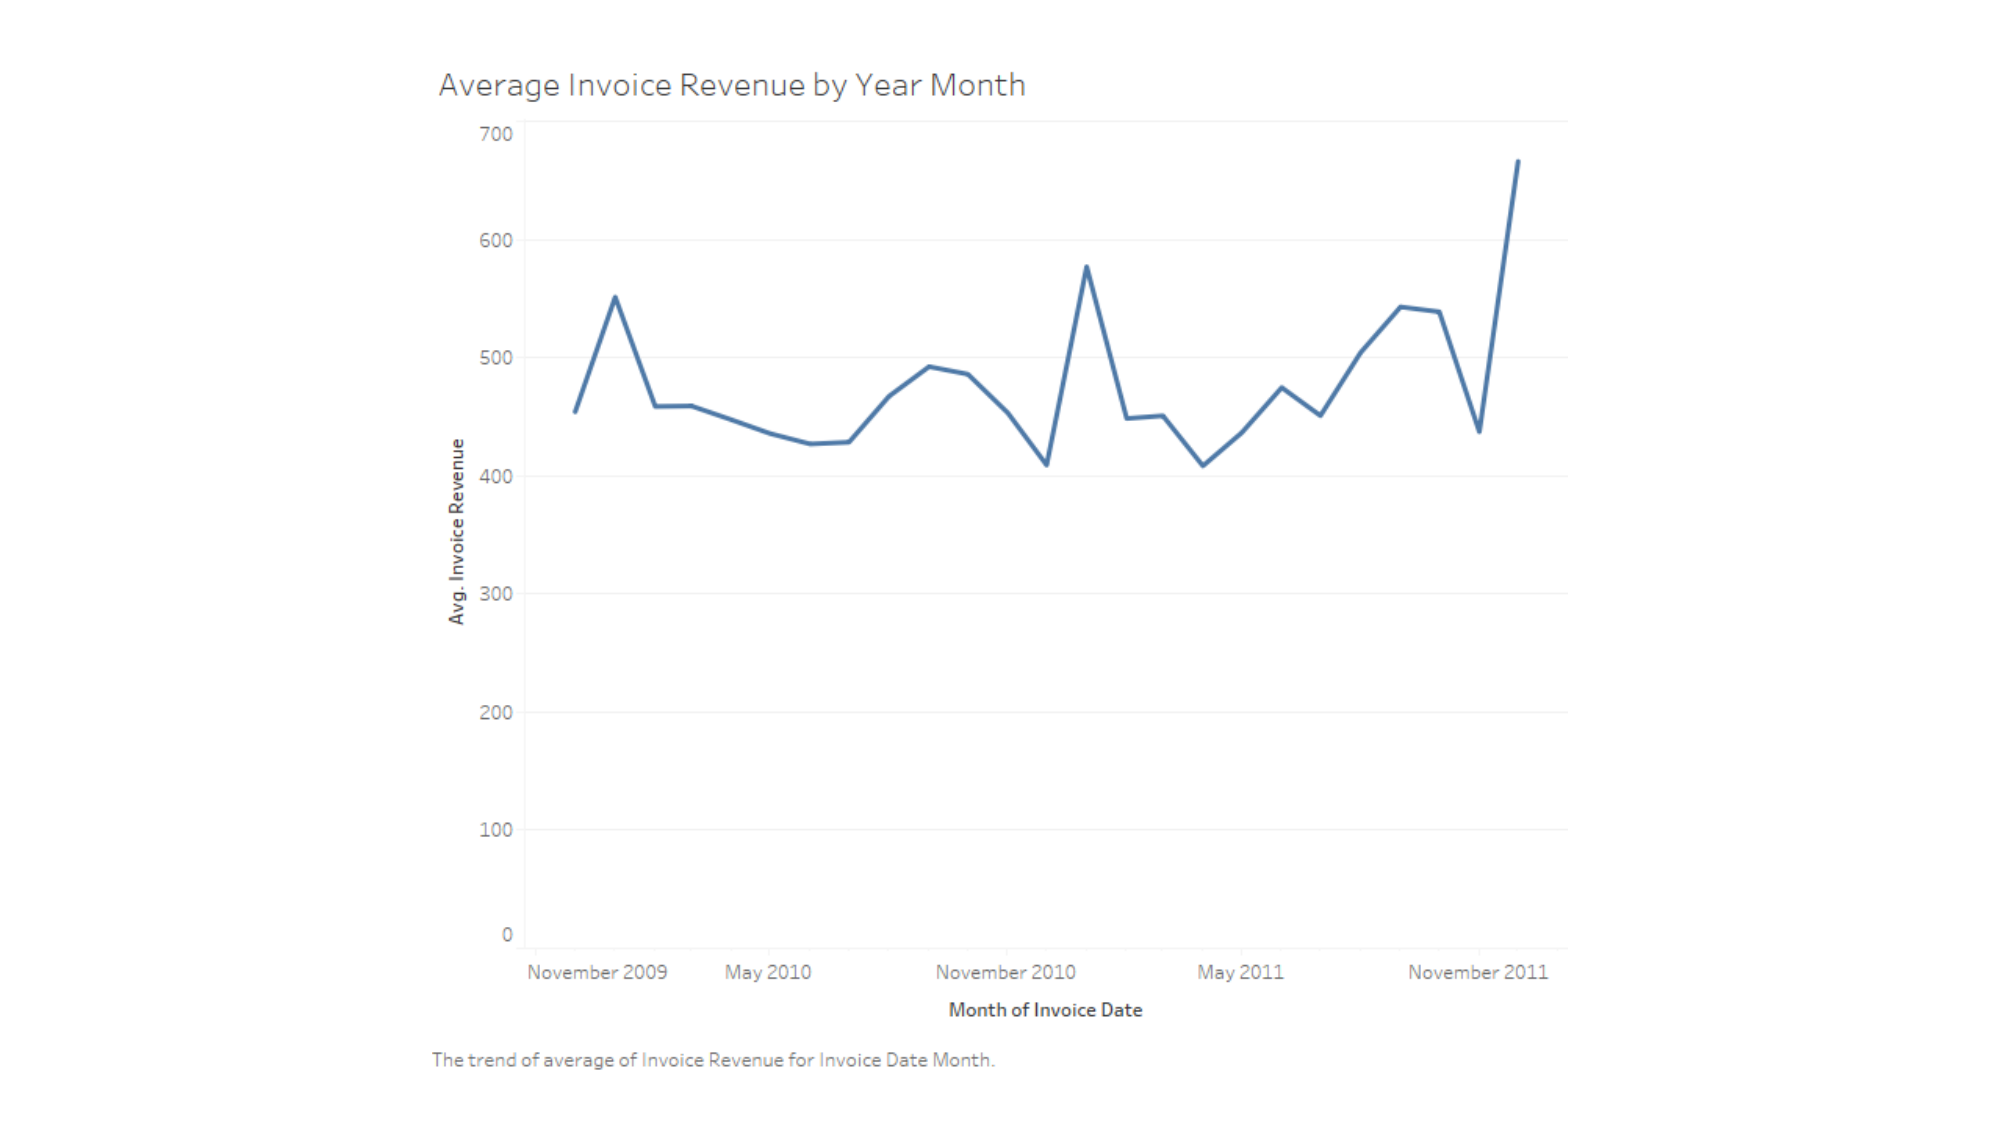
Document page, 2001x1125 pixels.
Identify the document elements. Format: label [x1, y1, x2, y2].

picture [432, 52, 1568, 1073]
